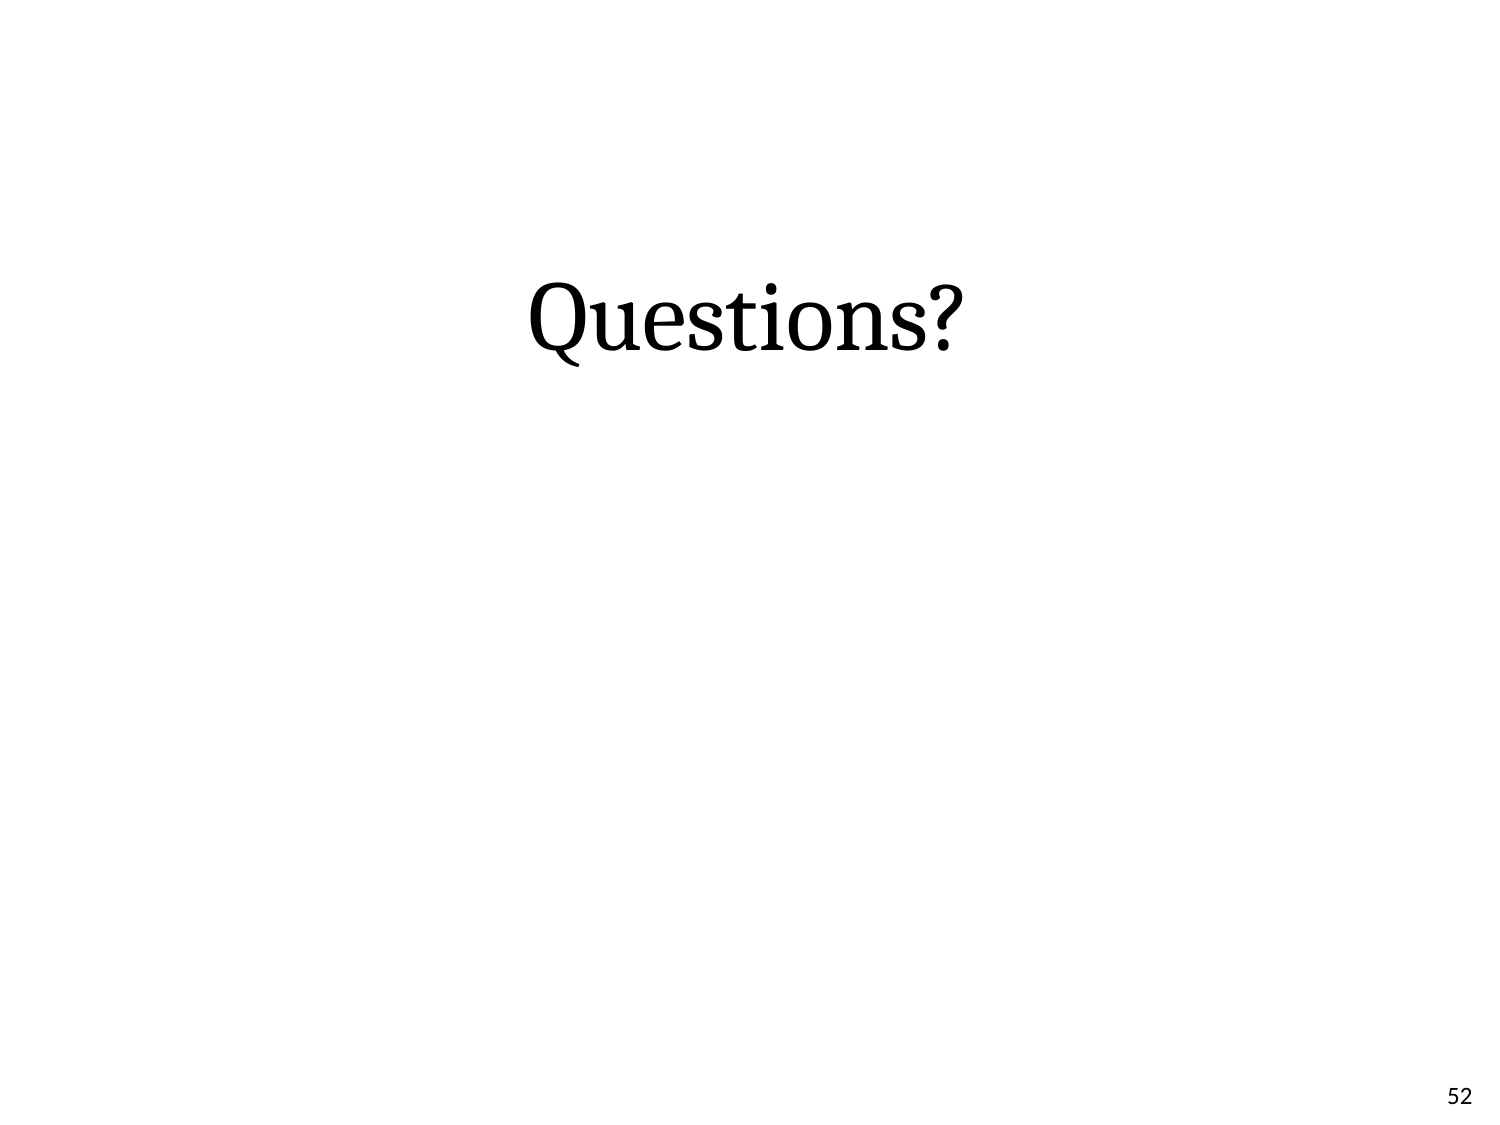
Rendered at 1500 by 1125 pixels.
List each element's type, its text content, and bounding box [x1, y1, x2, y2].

text_box Questions? [393, 249, 1107, 370]
slide_number 52 [1137, 1065, 1488, 1125]
